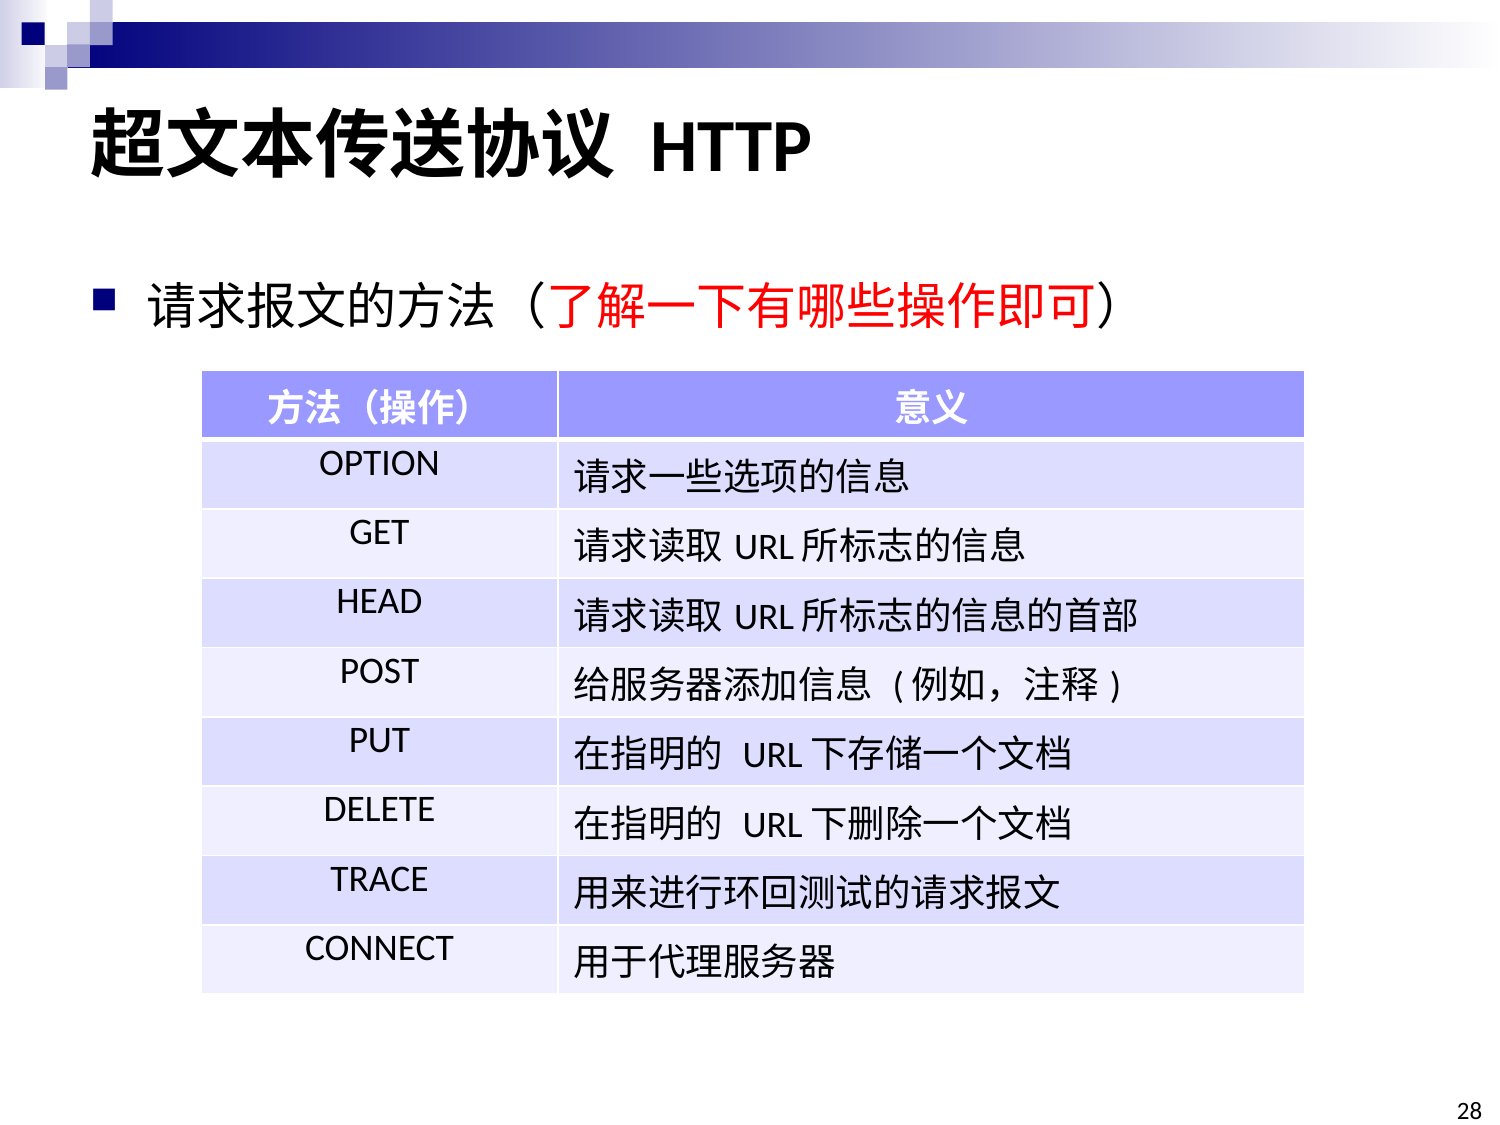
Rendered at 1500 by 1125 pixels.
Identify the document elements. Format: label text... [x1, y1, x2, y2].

table_cell 在指明的 URL下存储一个文档 [559, 718, 1304, 785]
table_cell OPTION [202, 442, 557, 508]
table_header 意义 [559, 371, 1304, 437]
slide_number 28 [1448, 1100, 1483, 1125]
table_cell 在指明的 URL下删除一个文档 [559, 787, 1304, 855]
table_cell 用于代理服务器 [559, 926, 1304, 993]
table_cell HEAD [202, 579, 557, 647]
list 请求报文的方法（了解一下有哪些操作即可） [75, 237, 1483, 342]
table_cell 给服务器添加信息 (例如，注释) [559, 648, 1304, 716]
table_cell PUT [202, 718, 557, 785]
table_cell POST [202, 648, 557, 716]
table_cell TRACE [202, 856, 557, 924]
table_cell GET [202, 510, 557, 577]
title 超文本传送协议 HTTP [75, 75, 1425, 209]
table_cell 用来进行环回测试的请求报文 [559, 856, 1304, 924]
table_cell 请求一些选项的信息 [559, 442, 1304, 508]
table_cell DELETE [202, 787, 557, 855]
table_header 方法（操作） [202, 371, 557, 437]
table_cell 请求读取URL所标志的信息 [559, 510, 1304, 577]
table_cell CONNECT [202, 926, 557, 993]
table_cell 请求读取URL所标志的信息的首部 [559, 579, 1304, 647]
